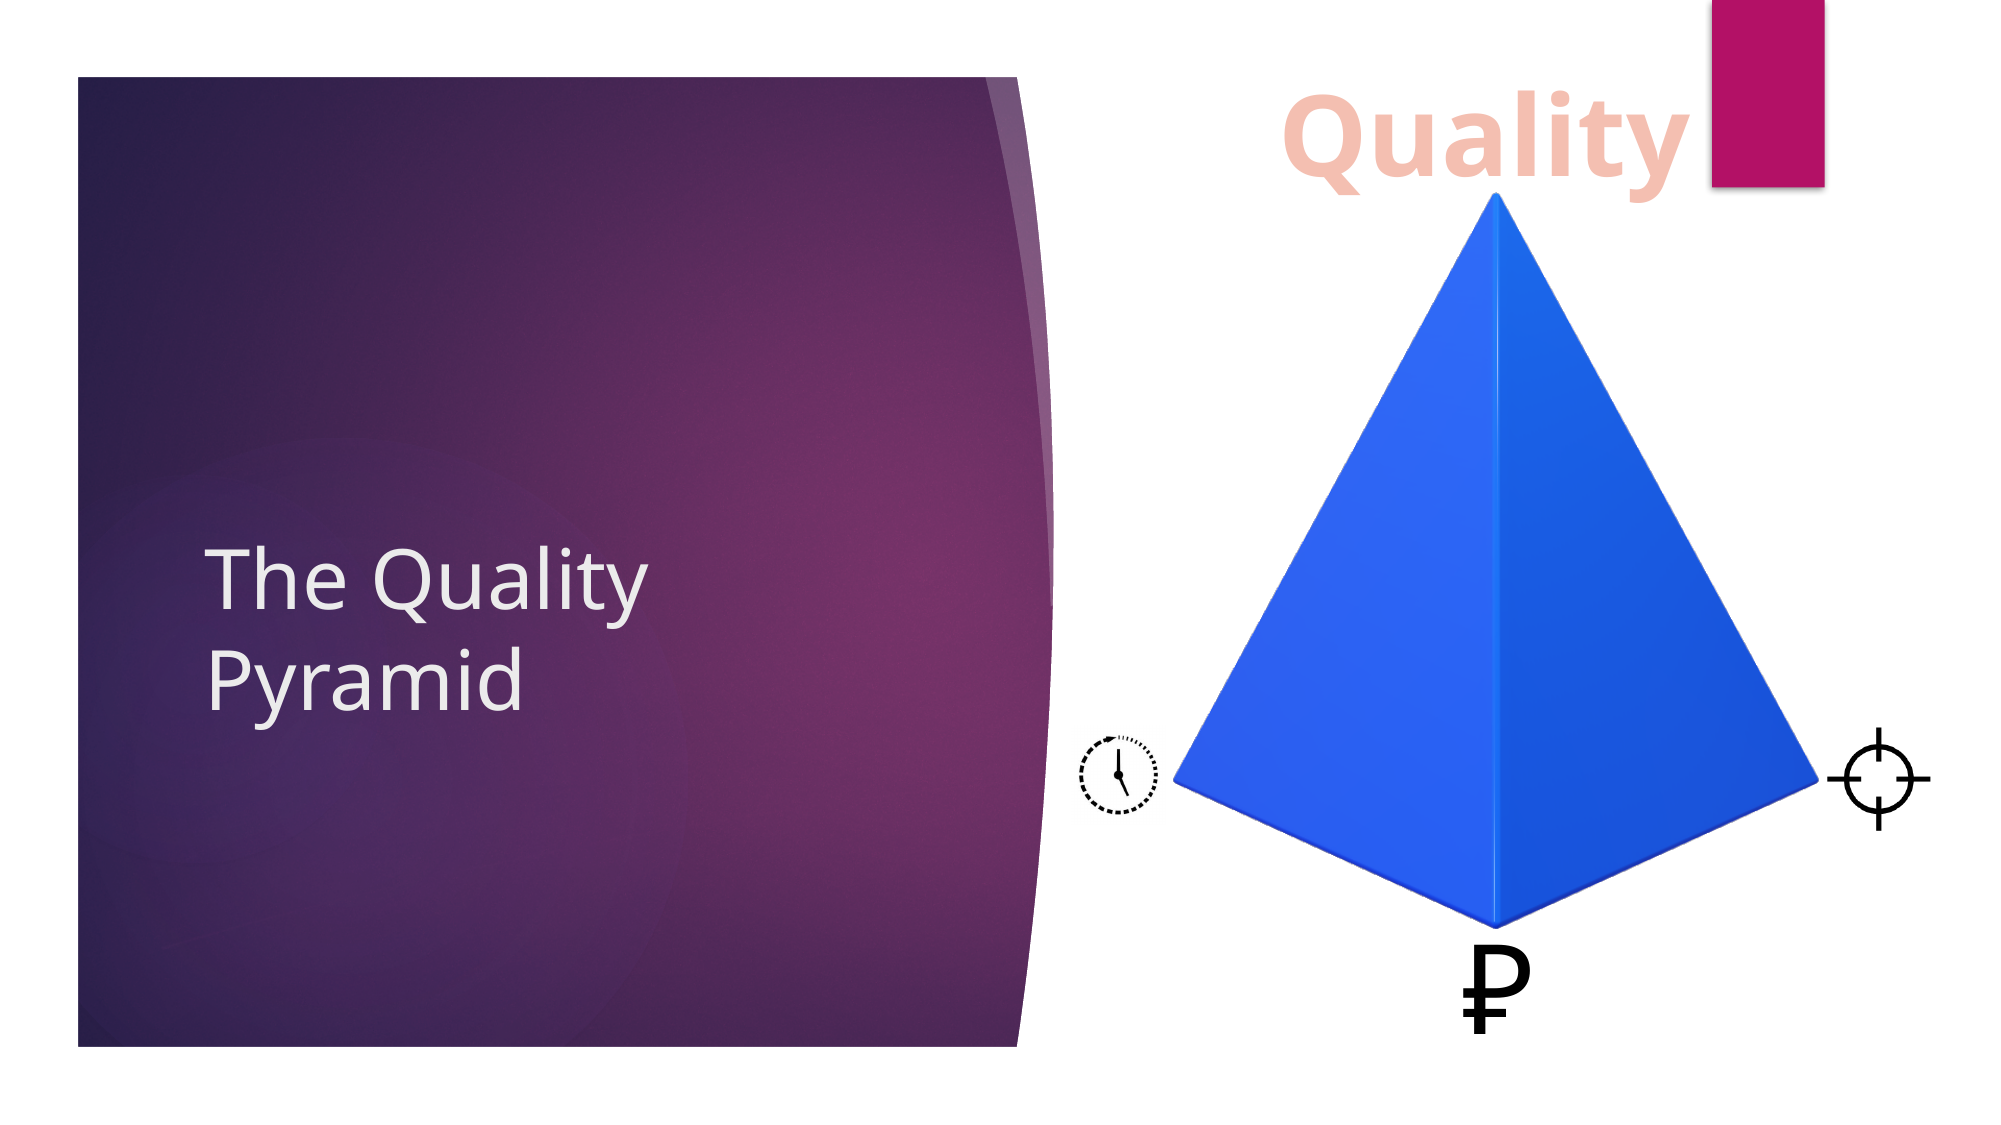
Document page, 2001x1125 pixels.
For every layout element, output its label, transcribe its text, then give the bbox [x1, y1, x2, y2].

text_box Quality [1263, 56, 1706, 207]
title The Quality Pyramid [189, 439, 904, 814]
text_box ₽ [1447, 901, 1522, 1067]
picture [1071, 83, 1947, 930]
